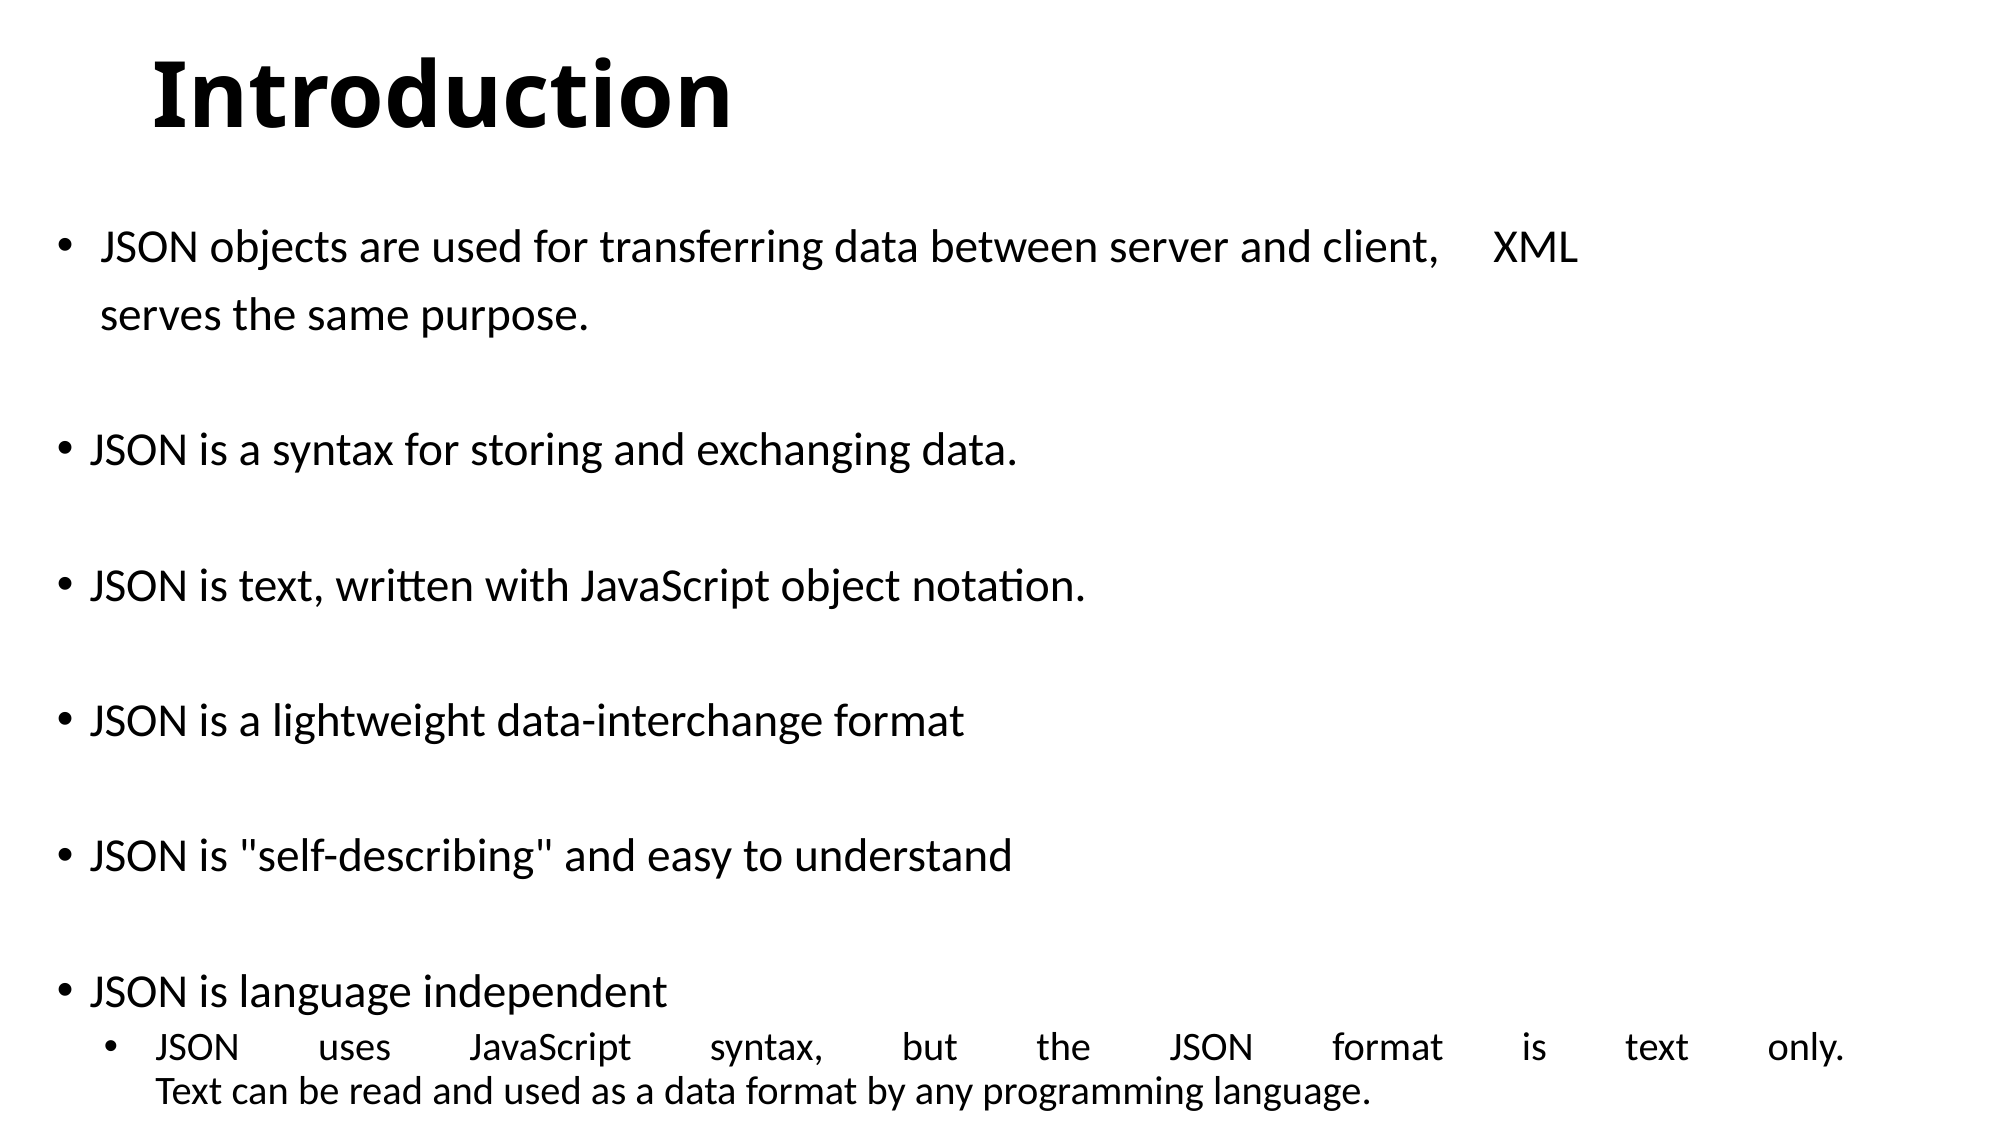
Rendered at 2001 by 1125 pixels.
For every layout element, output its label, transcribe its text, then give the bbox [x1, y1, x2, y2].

title Introduction [137, 0, 1863, 195]
list JSON objects are used for transferring data between server and client, XML serves the same purpose. JSON is a syntax for storing and exchanging data. JSON is text, written with JavaScript object notation. JSON is a lightweight data-interchange format JSON is "self-describing" and easy to understand JSON is language independent JSON uses JavaScript syntax, but the JSON format is text only. Text can be read and used as a data format by any programming language. [41, 214, 1863, 1125]
